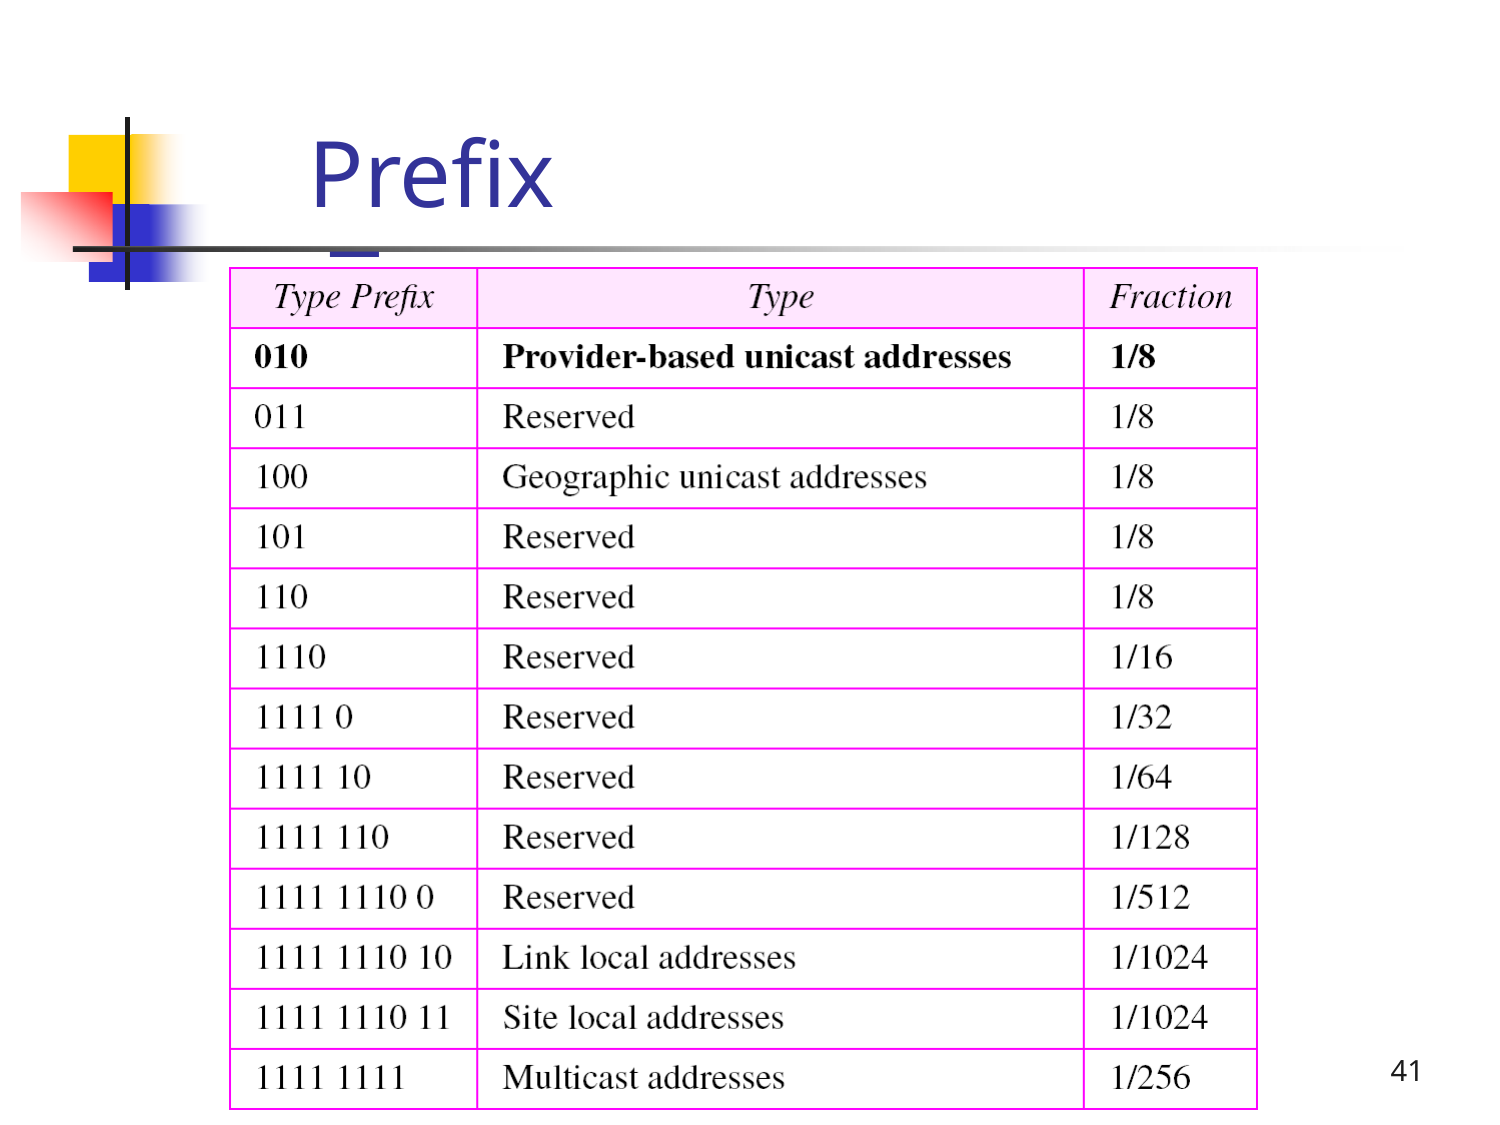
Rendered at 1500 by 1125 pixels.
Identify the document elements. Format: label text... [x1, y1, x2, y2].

slide_number 41 [1386, 1059, 1457, 1094]
text_box [214, 257, 1275, 1118]
picture [20, 134, 1423, 282]
title Prefix Type [201, 116, 661, 227]
